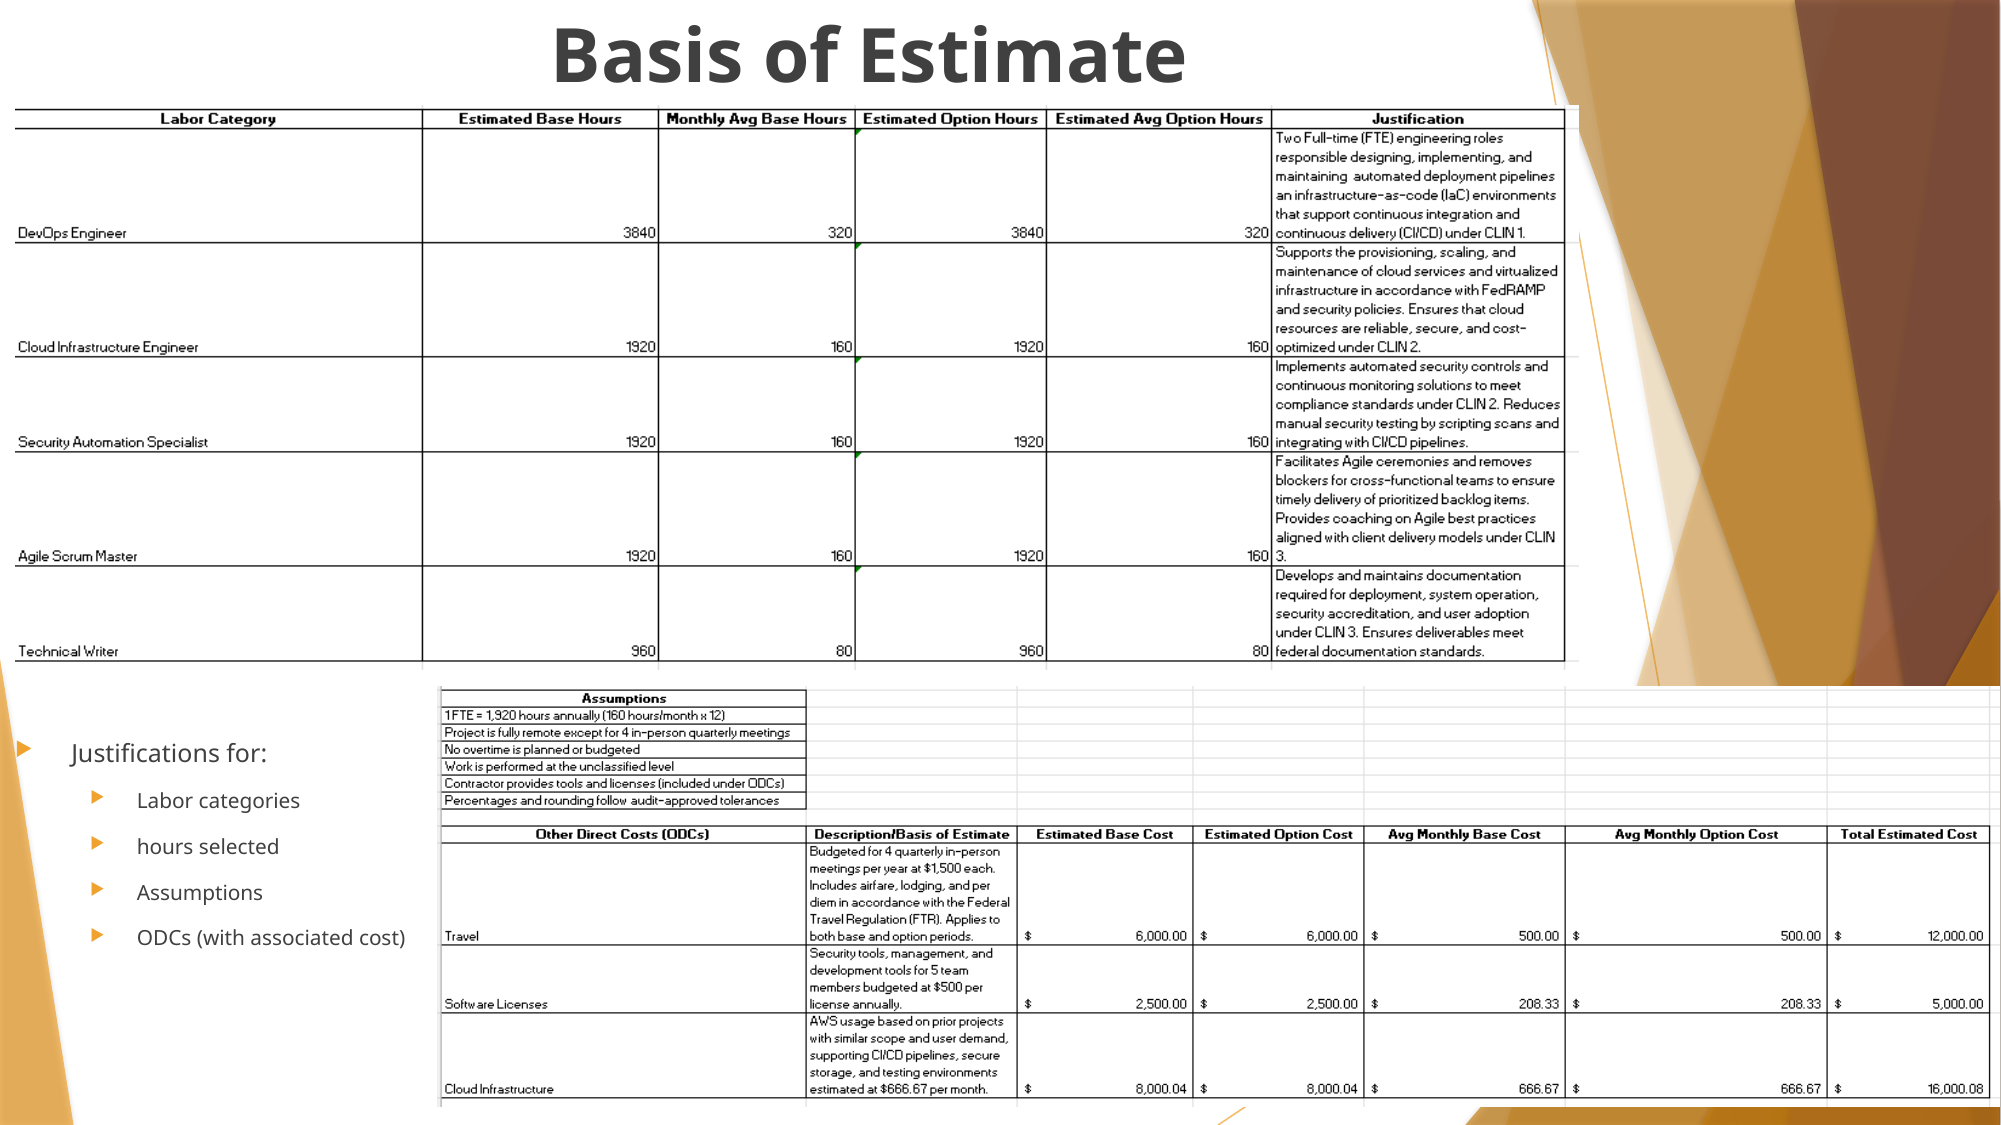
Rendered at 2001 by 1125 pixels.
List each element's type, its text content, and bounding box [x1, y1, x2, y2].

list Basis of Estimate (BOE) [439, 0, 1301, 103]
text_box Justifications for: Labor categories hours selected Assumptions ODCs (with associated cost) [0, 729, 1132, 1125]
picture [14, 105, 1579, 670]
picture [436, 685, 2000, 1108]
